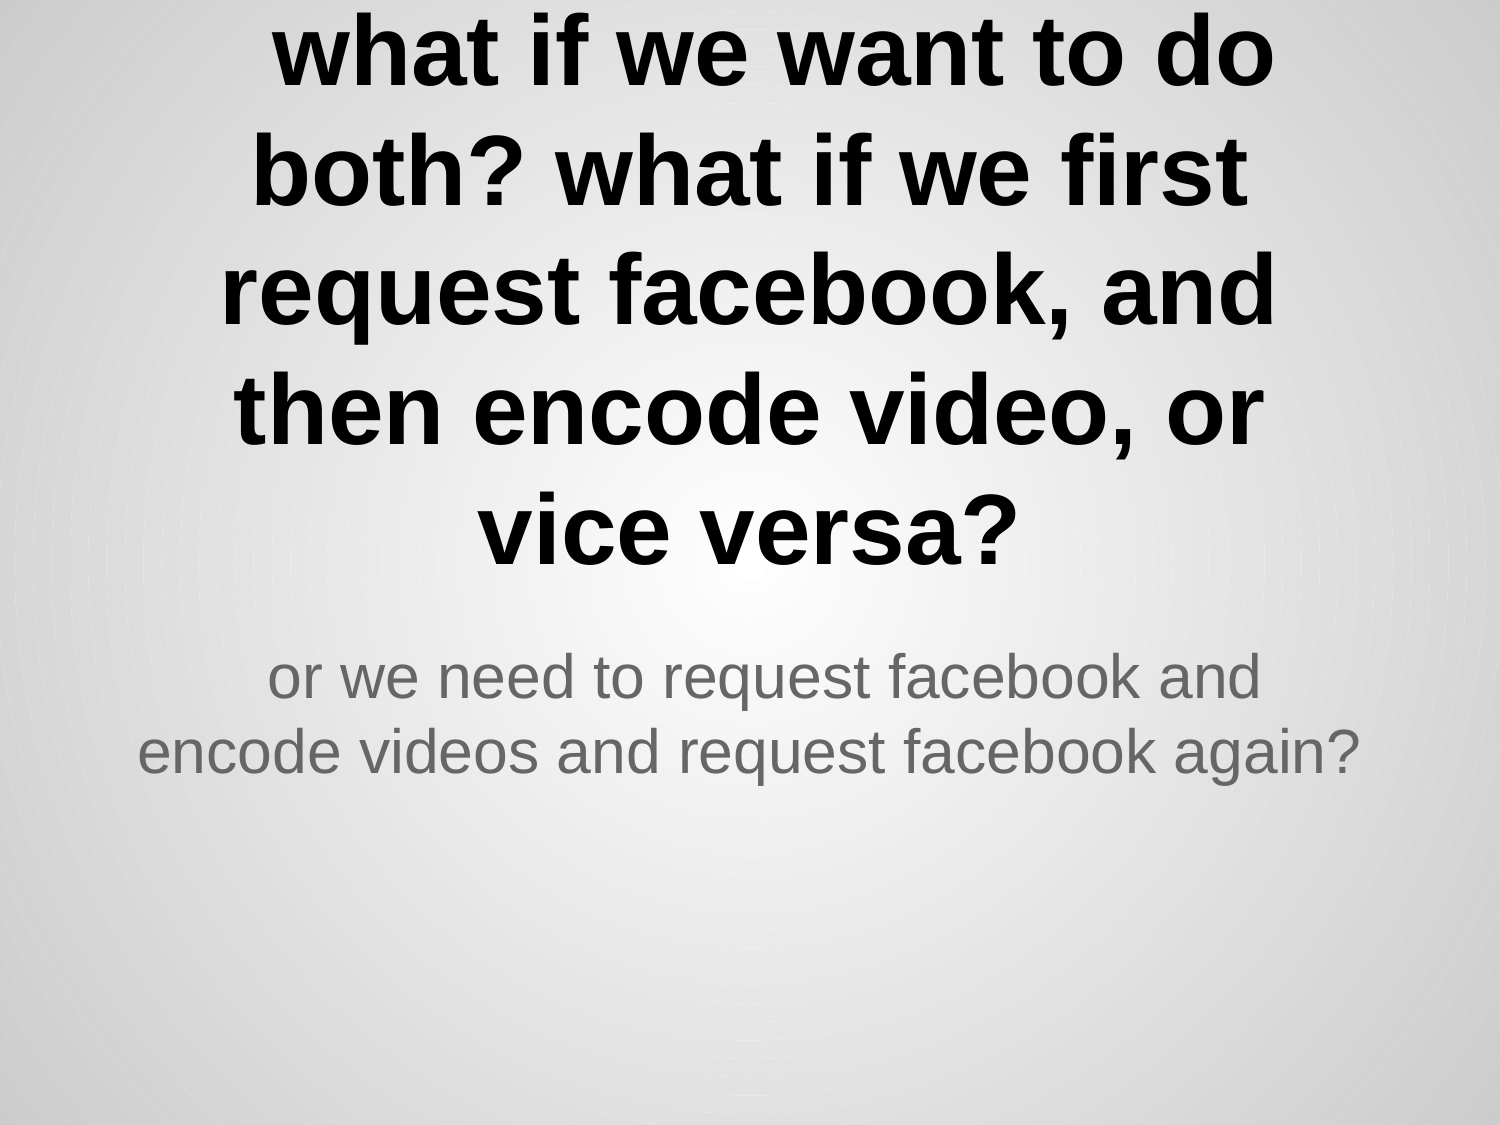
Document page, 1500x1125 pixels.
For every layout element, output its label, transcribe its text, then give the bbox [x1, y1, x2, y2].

subtitle or we need to request facebook and encode videos and request facebook again? [112, 621, 1388, 1125]
title what if we want to do both? what if we first request facebook, and then encode video, or vice versa? [112, 0, 1388, 600]
